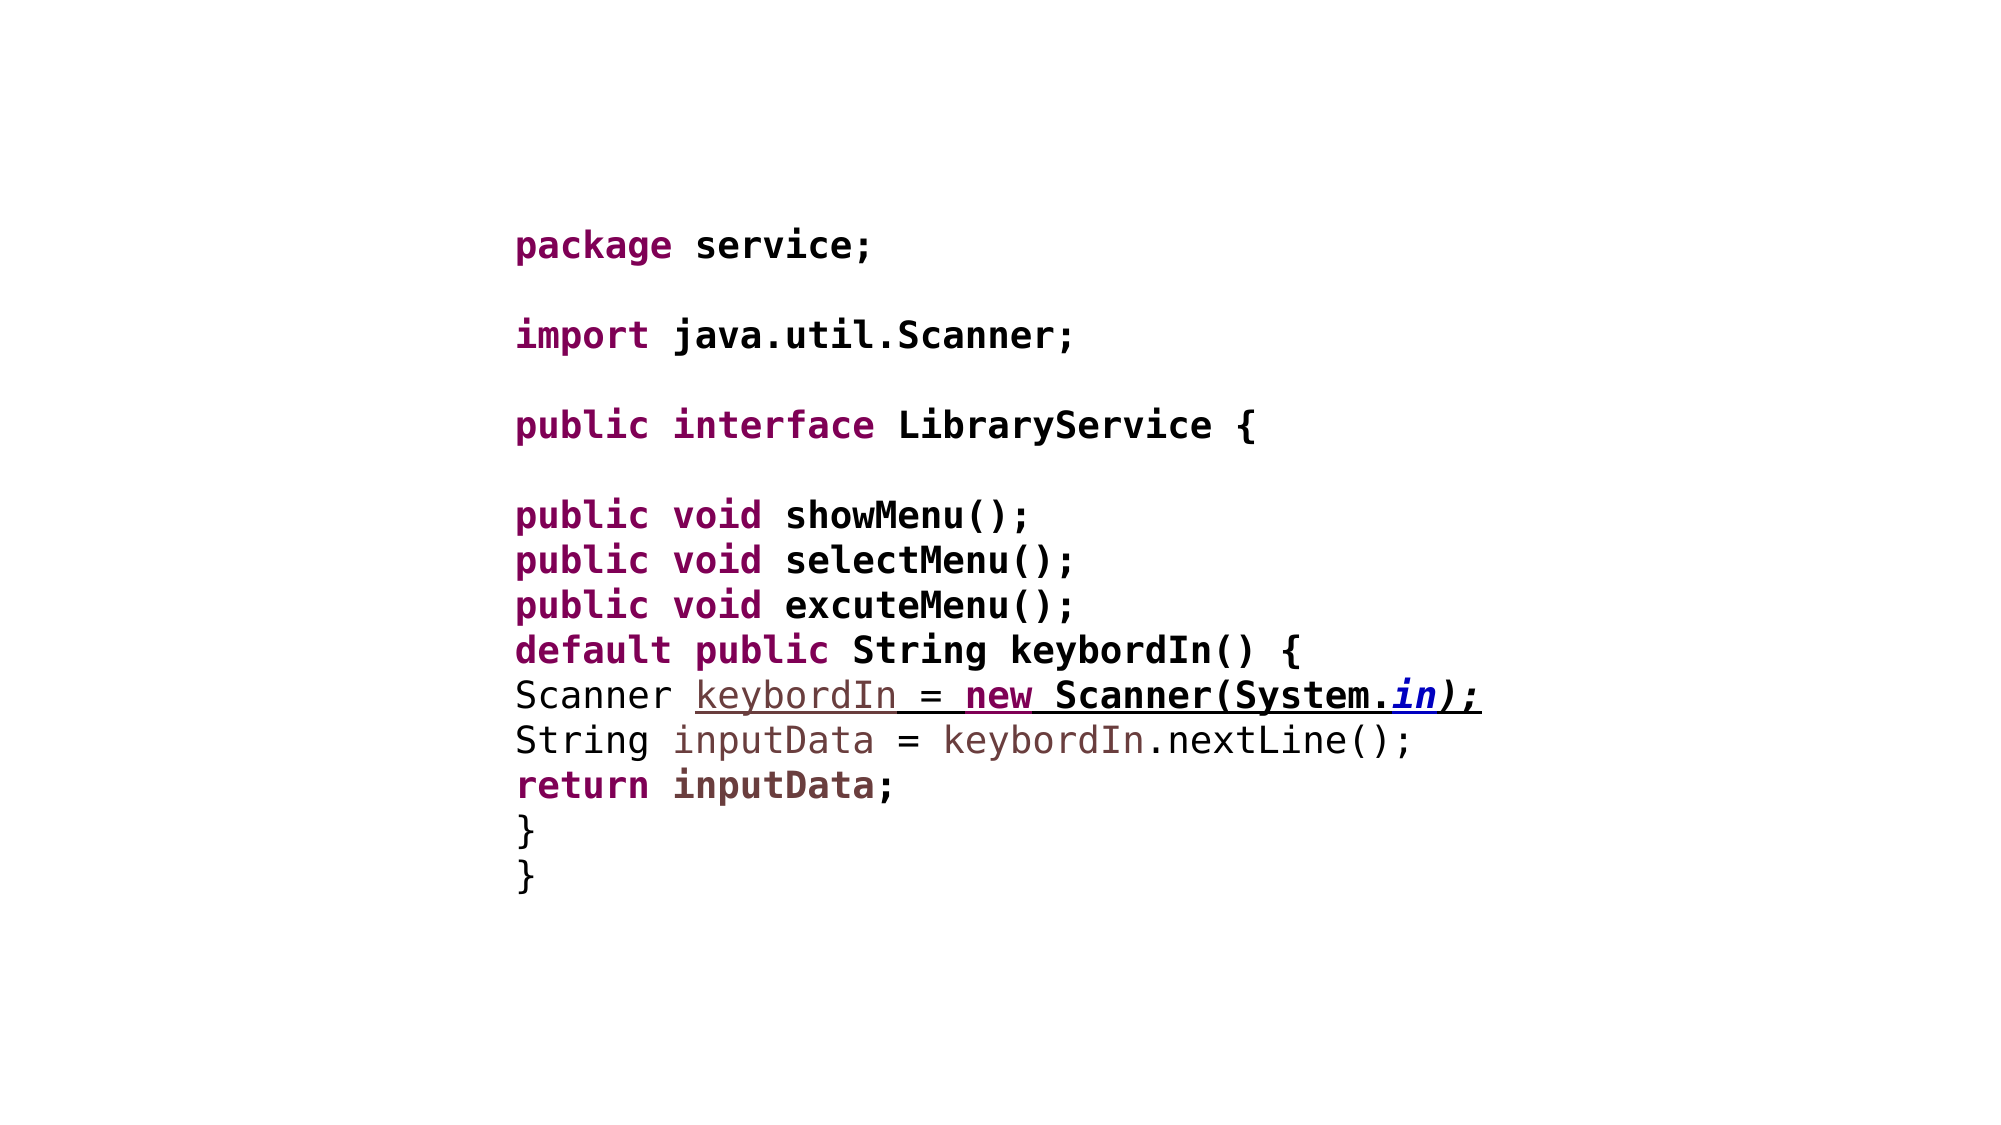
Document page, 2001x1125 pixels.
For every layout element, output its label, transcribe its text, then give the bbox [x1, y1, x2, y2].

text_box package service; import java.util.Scanner; public interface LibraryService { public void showMenu(); public void selectMenu(); public void excuteMenu(); default public String keybordIn() { Scanner keybordIn = new Scanner(System.in); String inputData = keybordIn.nextLine(); return inputData; } } [500, 214, 1500, 904]
